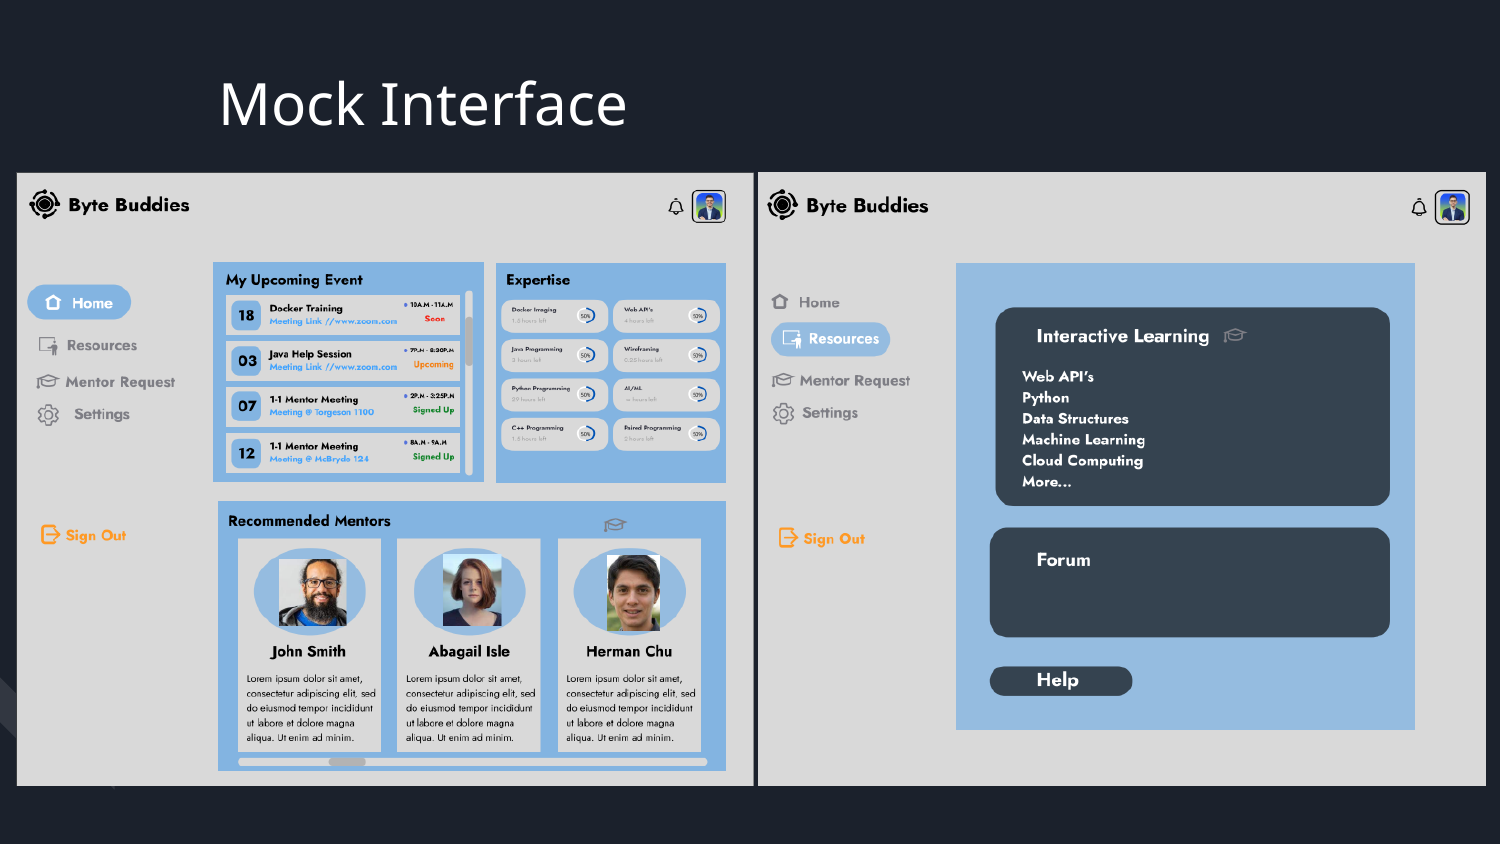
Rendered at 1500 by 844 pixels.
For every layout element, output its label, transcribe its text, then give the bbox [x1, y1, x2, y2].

title Mock Interface [203, 52, 1359, 168]
picture [15, 172, 755, 786]
picture [758, 172, 1486, 786]
